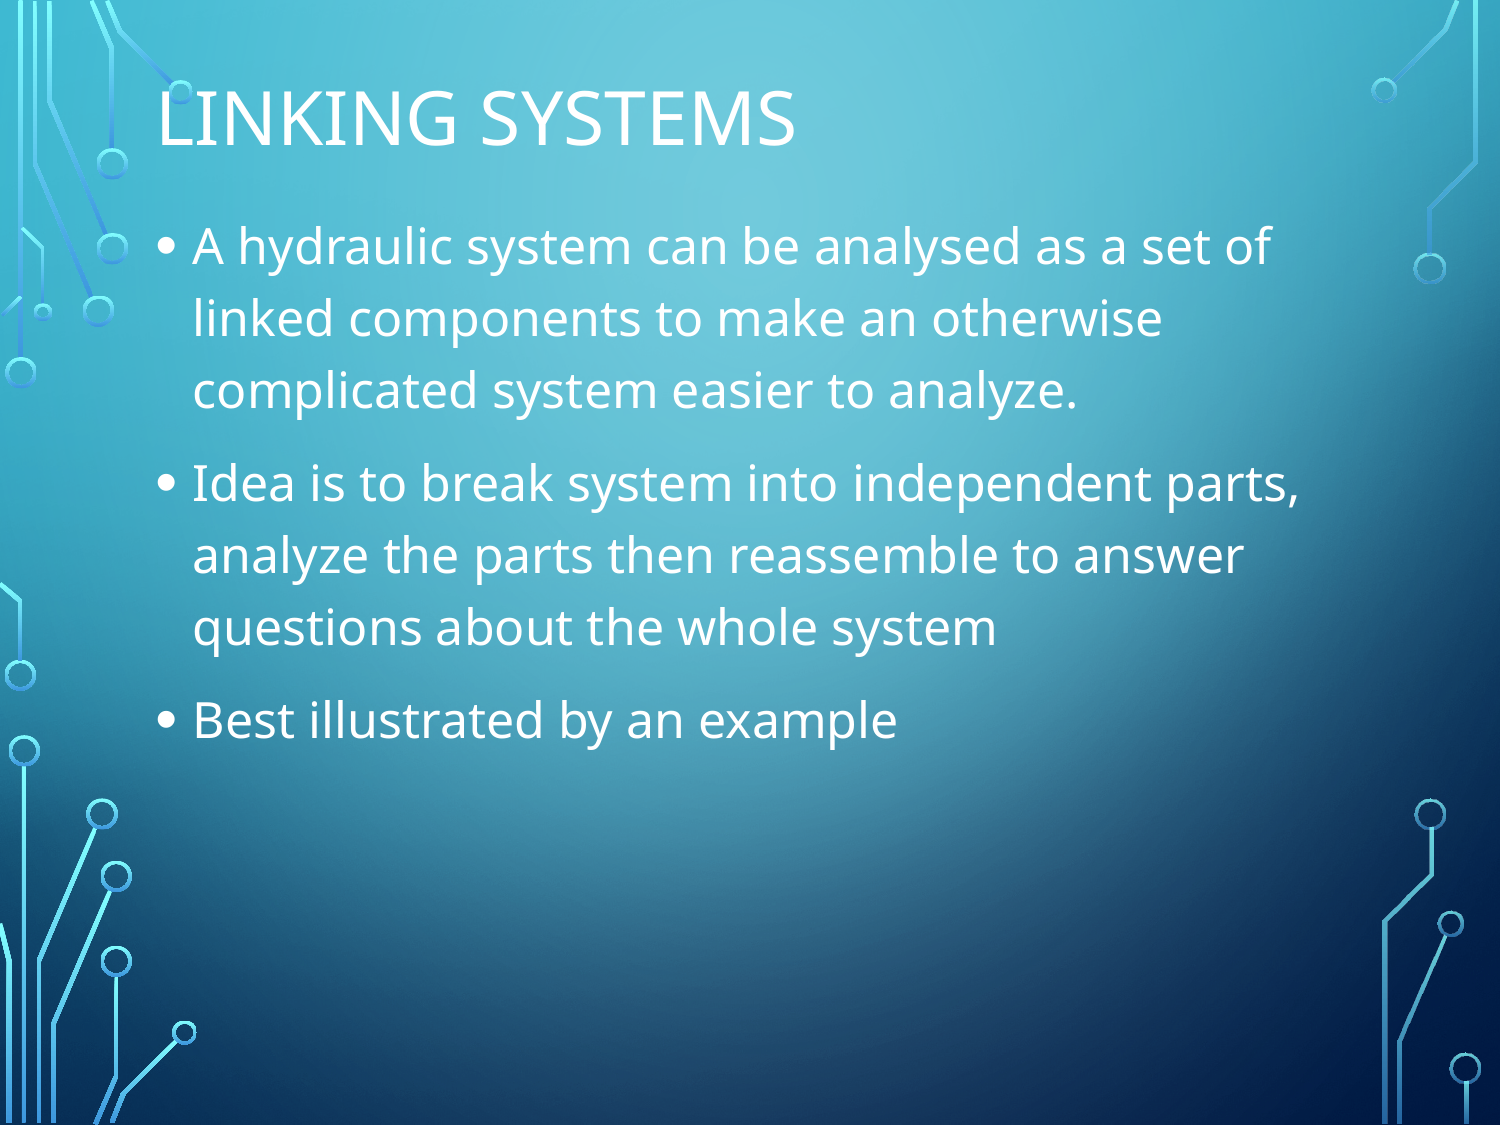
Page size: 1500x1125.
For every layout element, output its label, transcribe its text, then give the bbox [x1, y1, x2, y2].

list A hydraulic system can be analysed as a set of linked components to make an otherwise complicated system easier to analyze. Idea is to break system into independent parts, analyze the parts then reassemble to answer questions about the whole system Best illustrated by an example [140, 195, 1360, 777]
title Linking systems [140, 0, 1360, 195]
